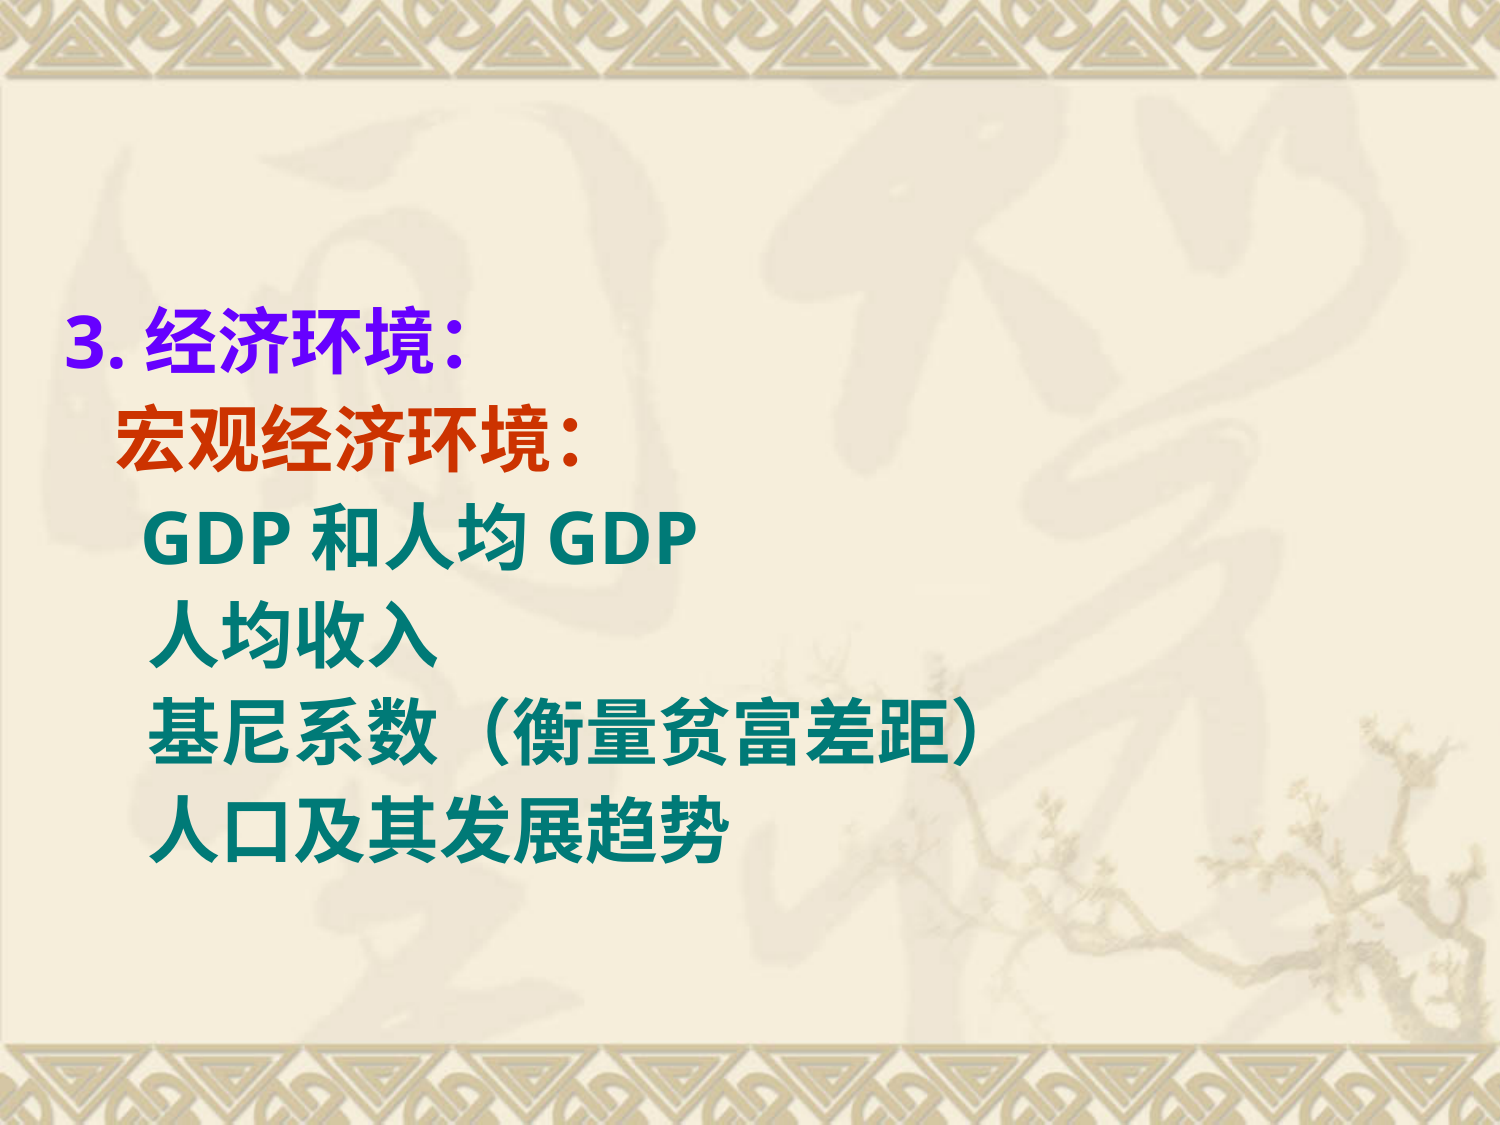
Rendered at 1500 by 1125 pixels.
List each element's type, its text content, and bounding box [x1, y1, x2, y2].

list 3.经济环境： 宏观经济环境： GDP和人均GDP 人均收入 基尼系数（衡量贫富差距） 人口及其发展趋势 [49, 312, 1451, 1001]
picture [0, 0, 1500, 1125]
